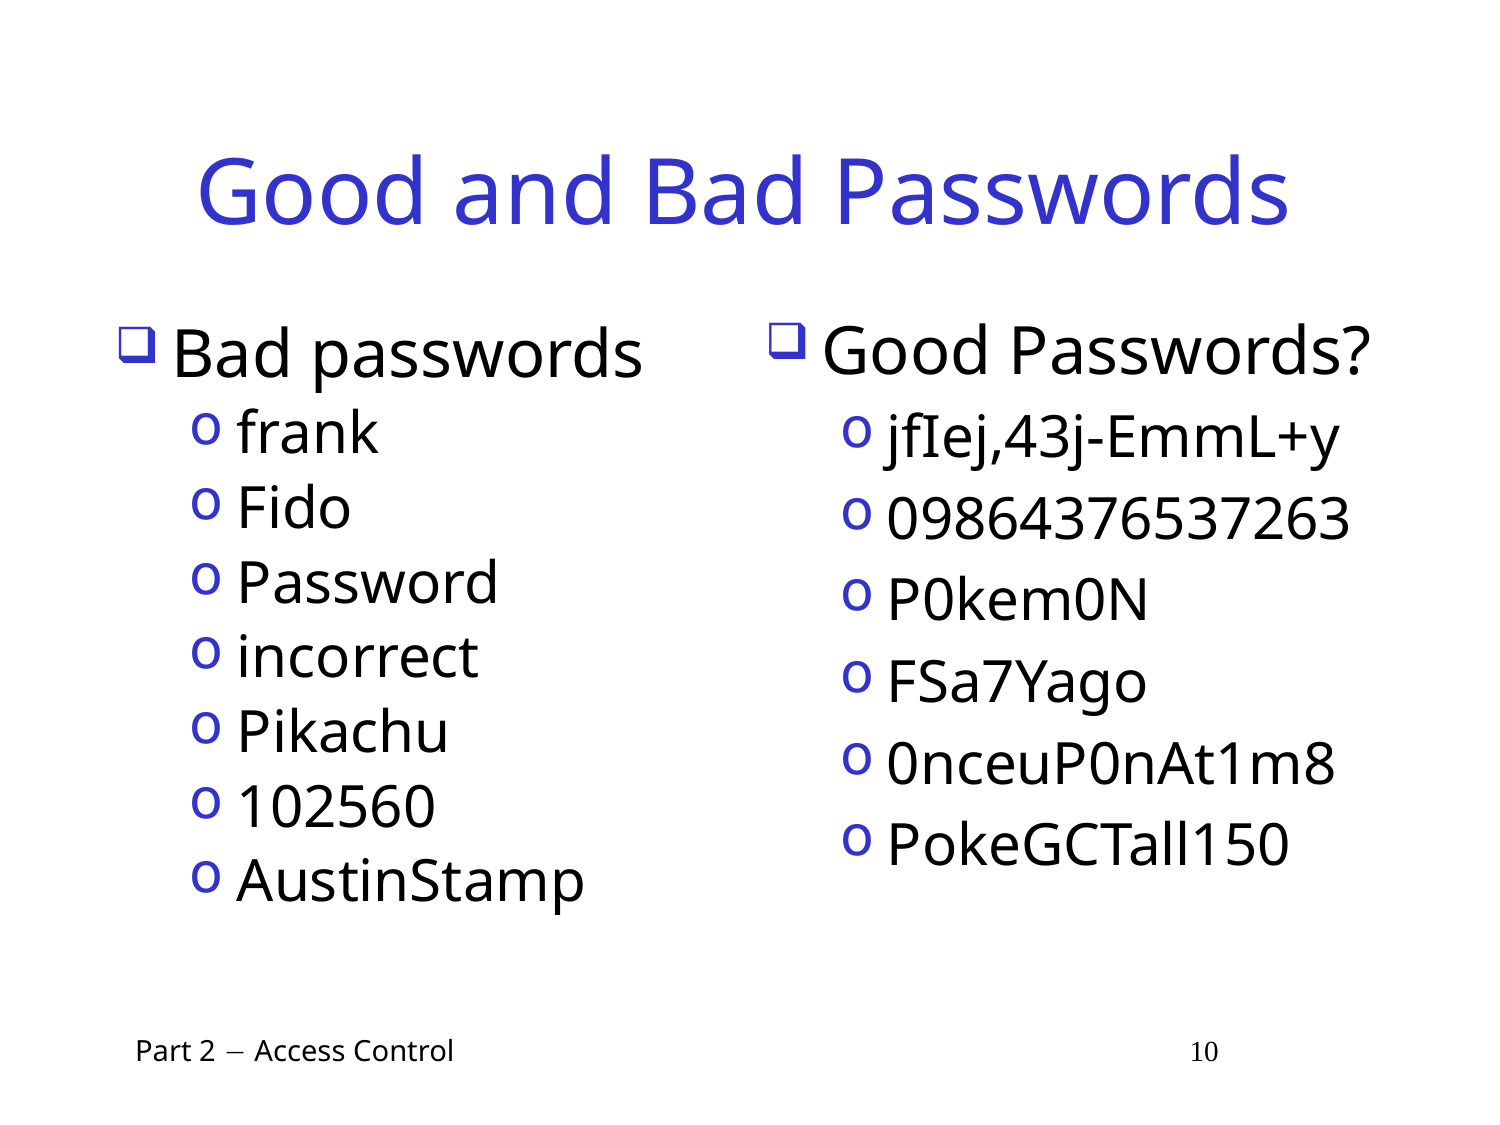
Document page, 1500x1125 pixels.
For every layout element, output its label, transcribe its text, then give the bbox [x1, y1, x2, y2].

list Good Passwords? jfIej,43j-EmmL+y 09864376537263 P0kem0N FSa7Yago 0nceuP0nAt1m8 PokeGCTall150 [749, 299, 1401, 976]
list Bad passwords frank Fido Password incorrect Pikachu 102560 AustinStamp [99, 312, 726, 988]
footer Part 2  Access Control 10 [112, 1024, 1401, 1101]
title Good and Bad Passwords [37, 99, 1451, 276]
